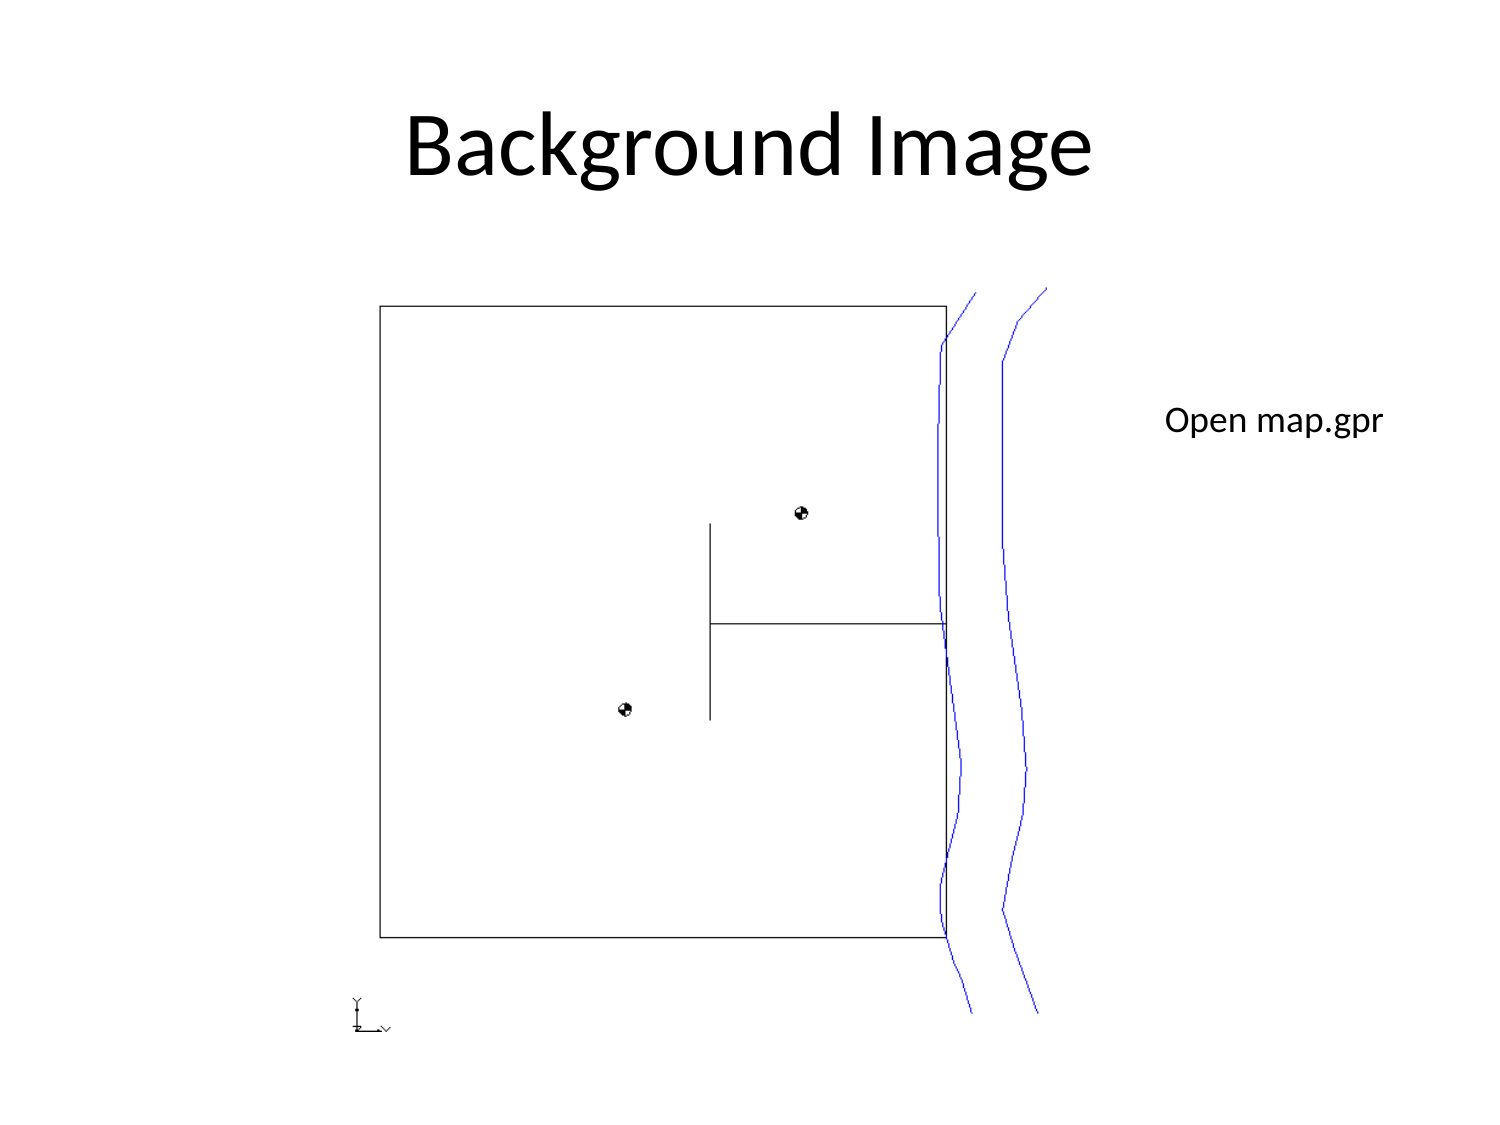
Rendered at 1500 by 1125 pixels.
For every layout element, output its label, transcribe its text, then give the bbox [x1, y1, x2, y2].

picture [337, 262, 1075, 1033]
title Background Image [75, 45, 1425, 233]
text_box Open map.gpr [1149, 387, 1413, 448]
